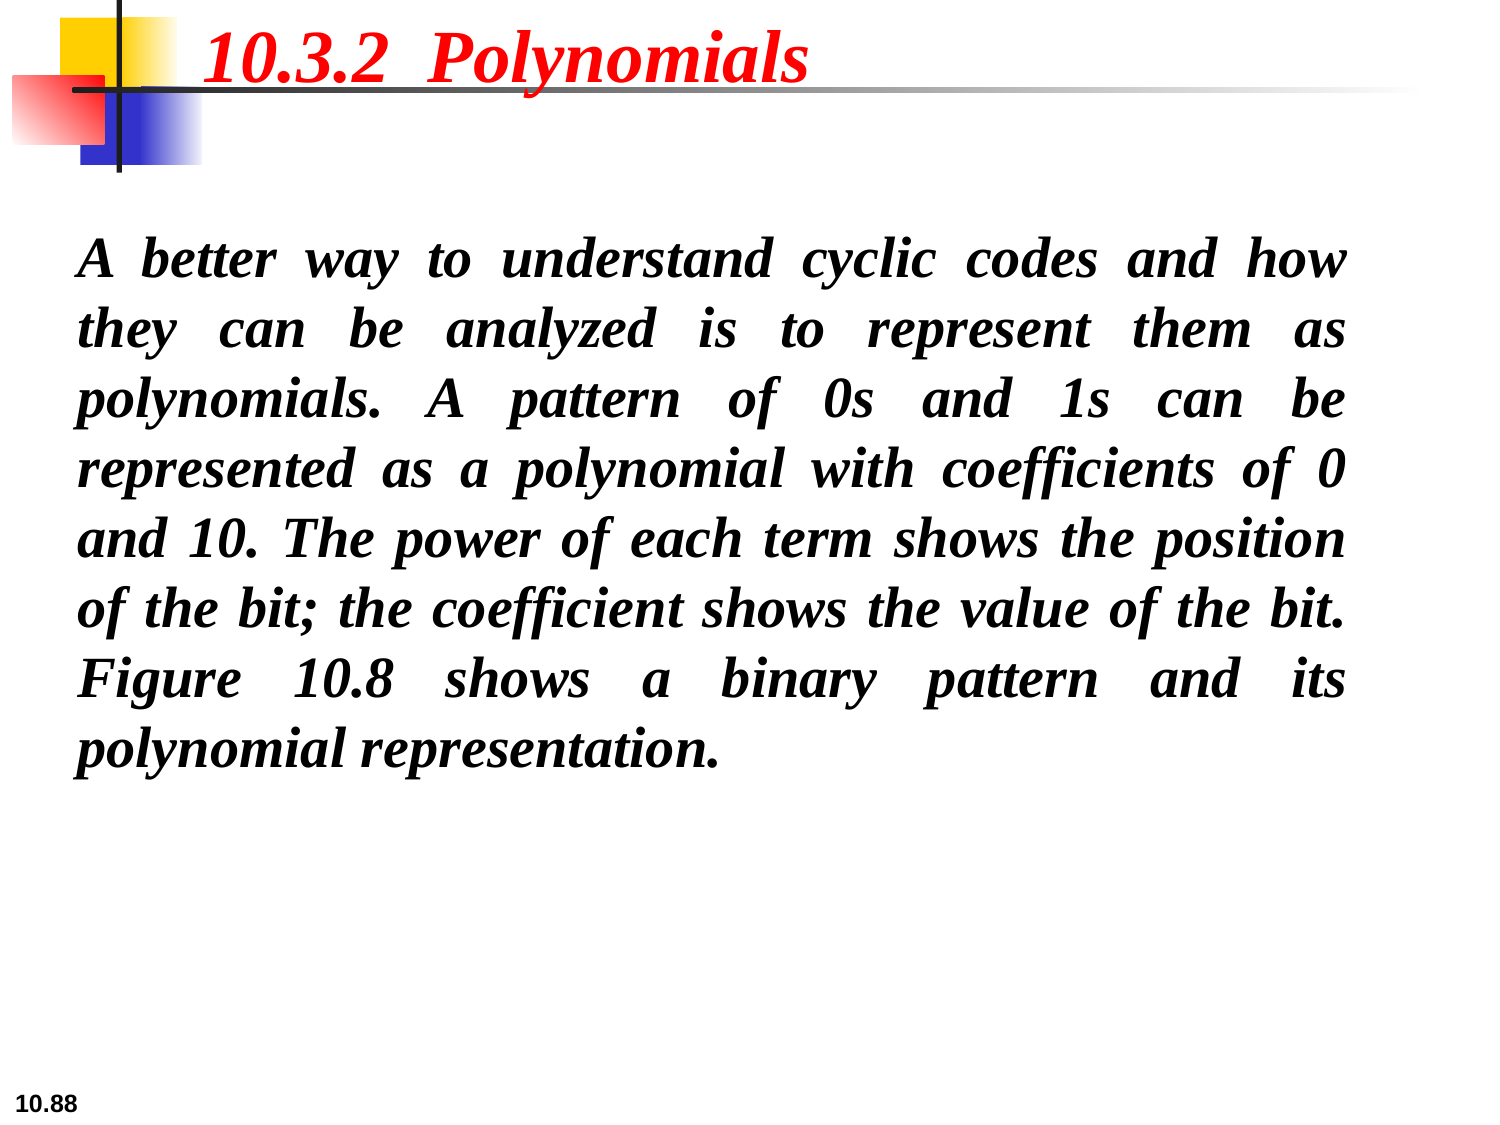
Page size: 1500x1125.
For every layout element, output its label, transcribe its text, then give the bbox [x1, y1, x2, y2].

text_box [116, 93, 122, 173]
text_box [60, 17, 116, 86]
text_box A better way to understand cyclic codes and how they can be analyzed is to represent them as polynomials. A pattern of 0s and 1s can be represented as a polynomial with coefficients of 0 and 10. The power of each term shows the position of the bit; the coefficient shows the value of the bit. Figure 10.8 shows a binary pattern and its polynomial representation. [62, 212, 1363, 787]
text_box [72, 87, 187, 93]
text_box [12, 75, 105, 145]
text_box [116, 0, 122, 87]
text_box [122, 93, 141, 165]
text_box [80, 93, 116, 165]
slide_number 10.88 [0, 1049, 313, 1125]
text_box [826, 87, 1423, 93]
text_box [141, 93, 202, 165]
text_box [122, 17, 177, 86]
text_box 10.3.2 Polynomials [187, 0, 826, 105]
